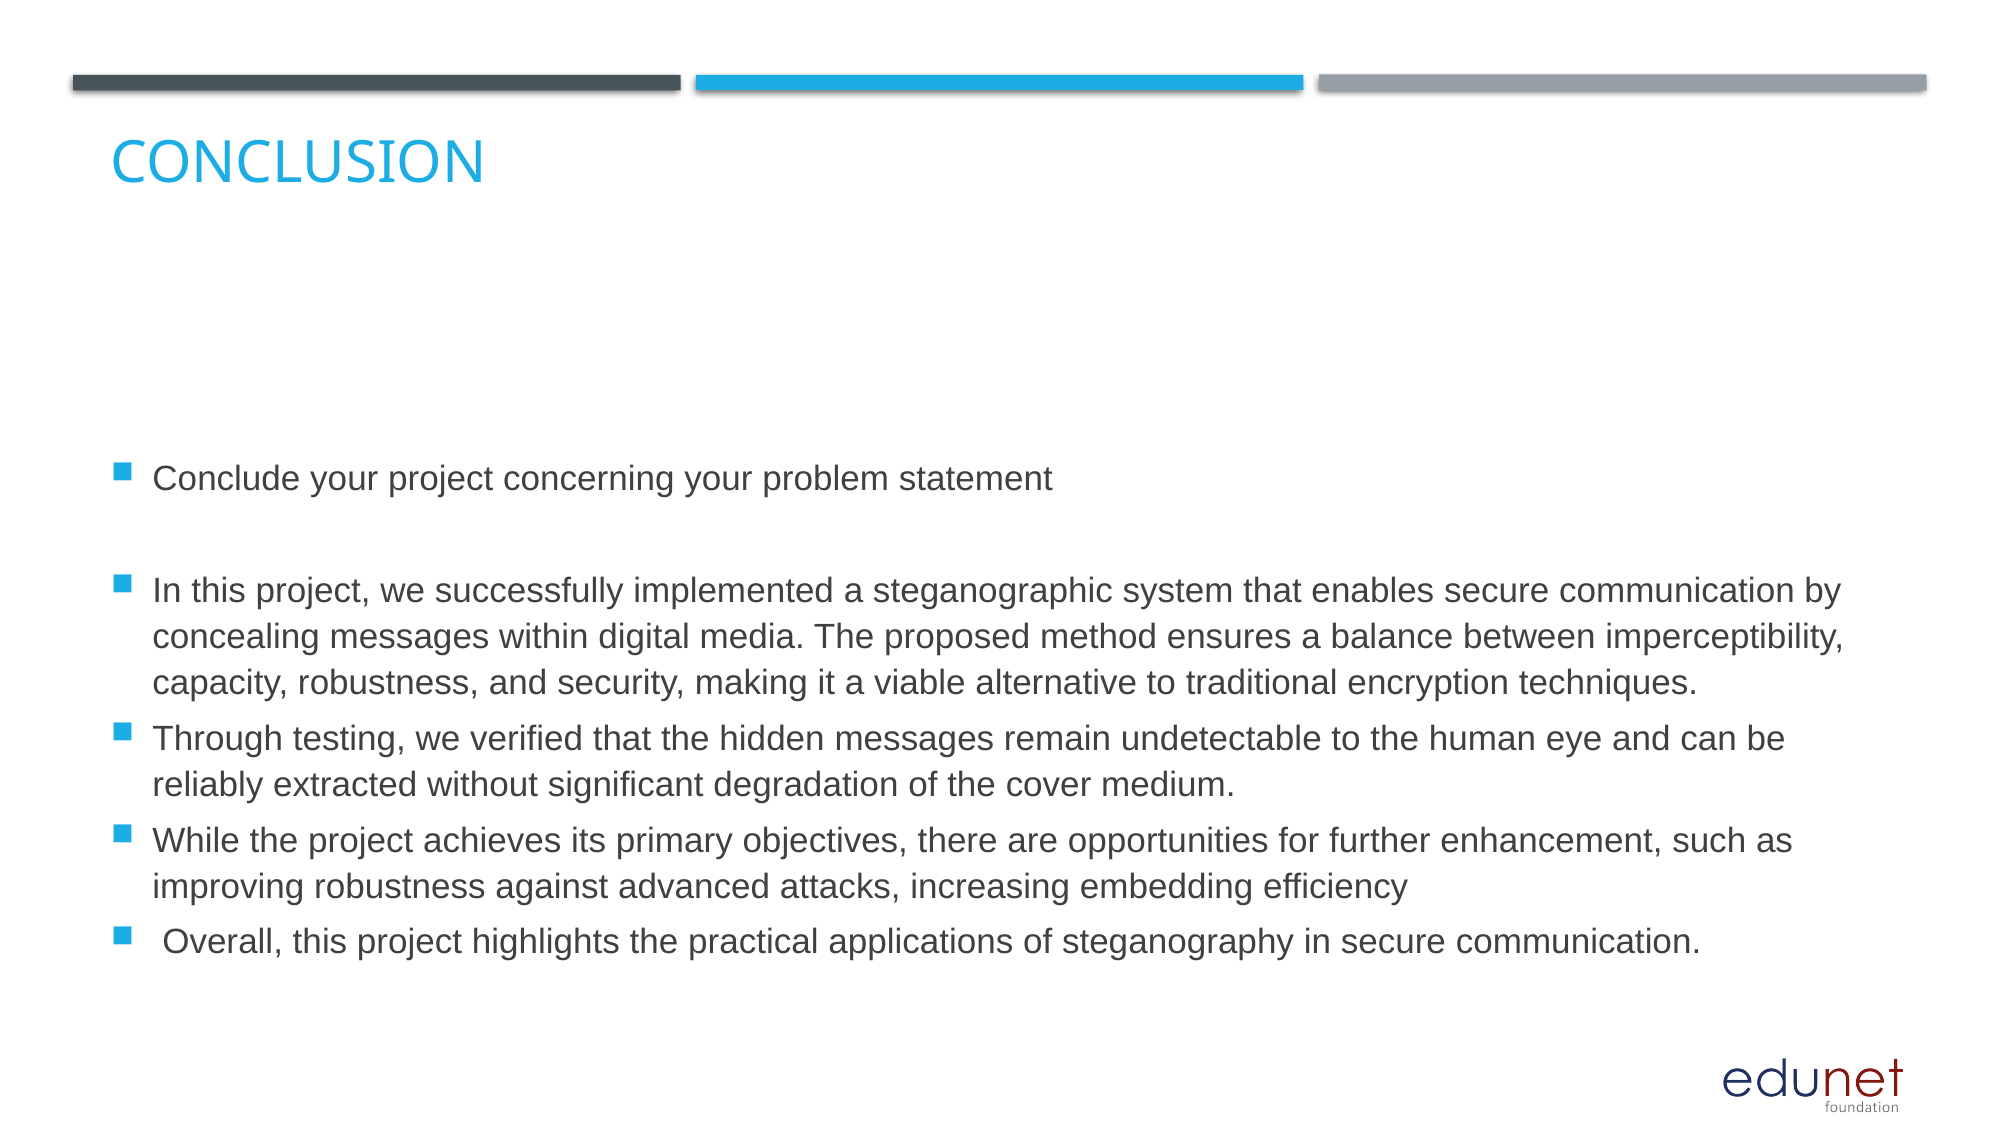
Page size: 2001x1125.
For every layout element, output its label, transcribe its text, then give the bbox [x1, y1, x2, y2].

list Conclude your project concerning your problem statement In this project, we successfully implemented a steganographic system that enables secure communication by concealing messages within digital media. The proposed method ensures a balance between imperceptibility, capacity, robustness, and security, making it a viable alternative to traditional encryption techniques. Through testing, we verified that the hidden messages remain undetectable to the human eye and can be reliably extracted without significant degradation of the cover medium. While the project achieves its primary objectives, there are opportunities for further enhancement, such as improving robustness against advanced attacks, increasing embedding efficiency Overall, this project highlights the practical applications of steganography in secure communication. [95, 213, 1905, 981]
picture [1719, 1056, 1905, 1116]
title Conclusion [95, 115, 1905, 203]
